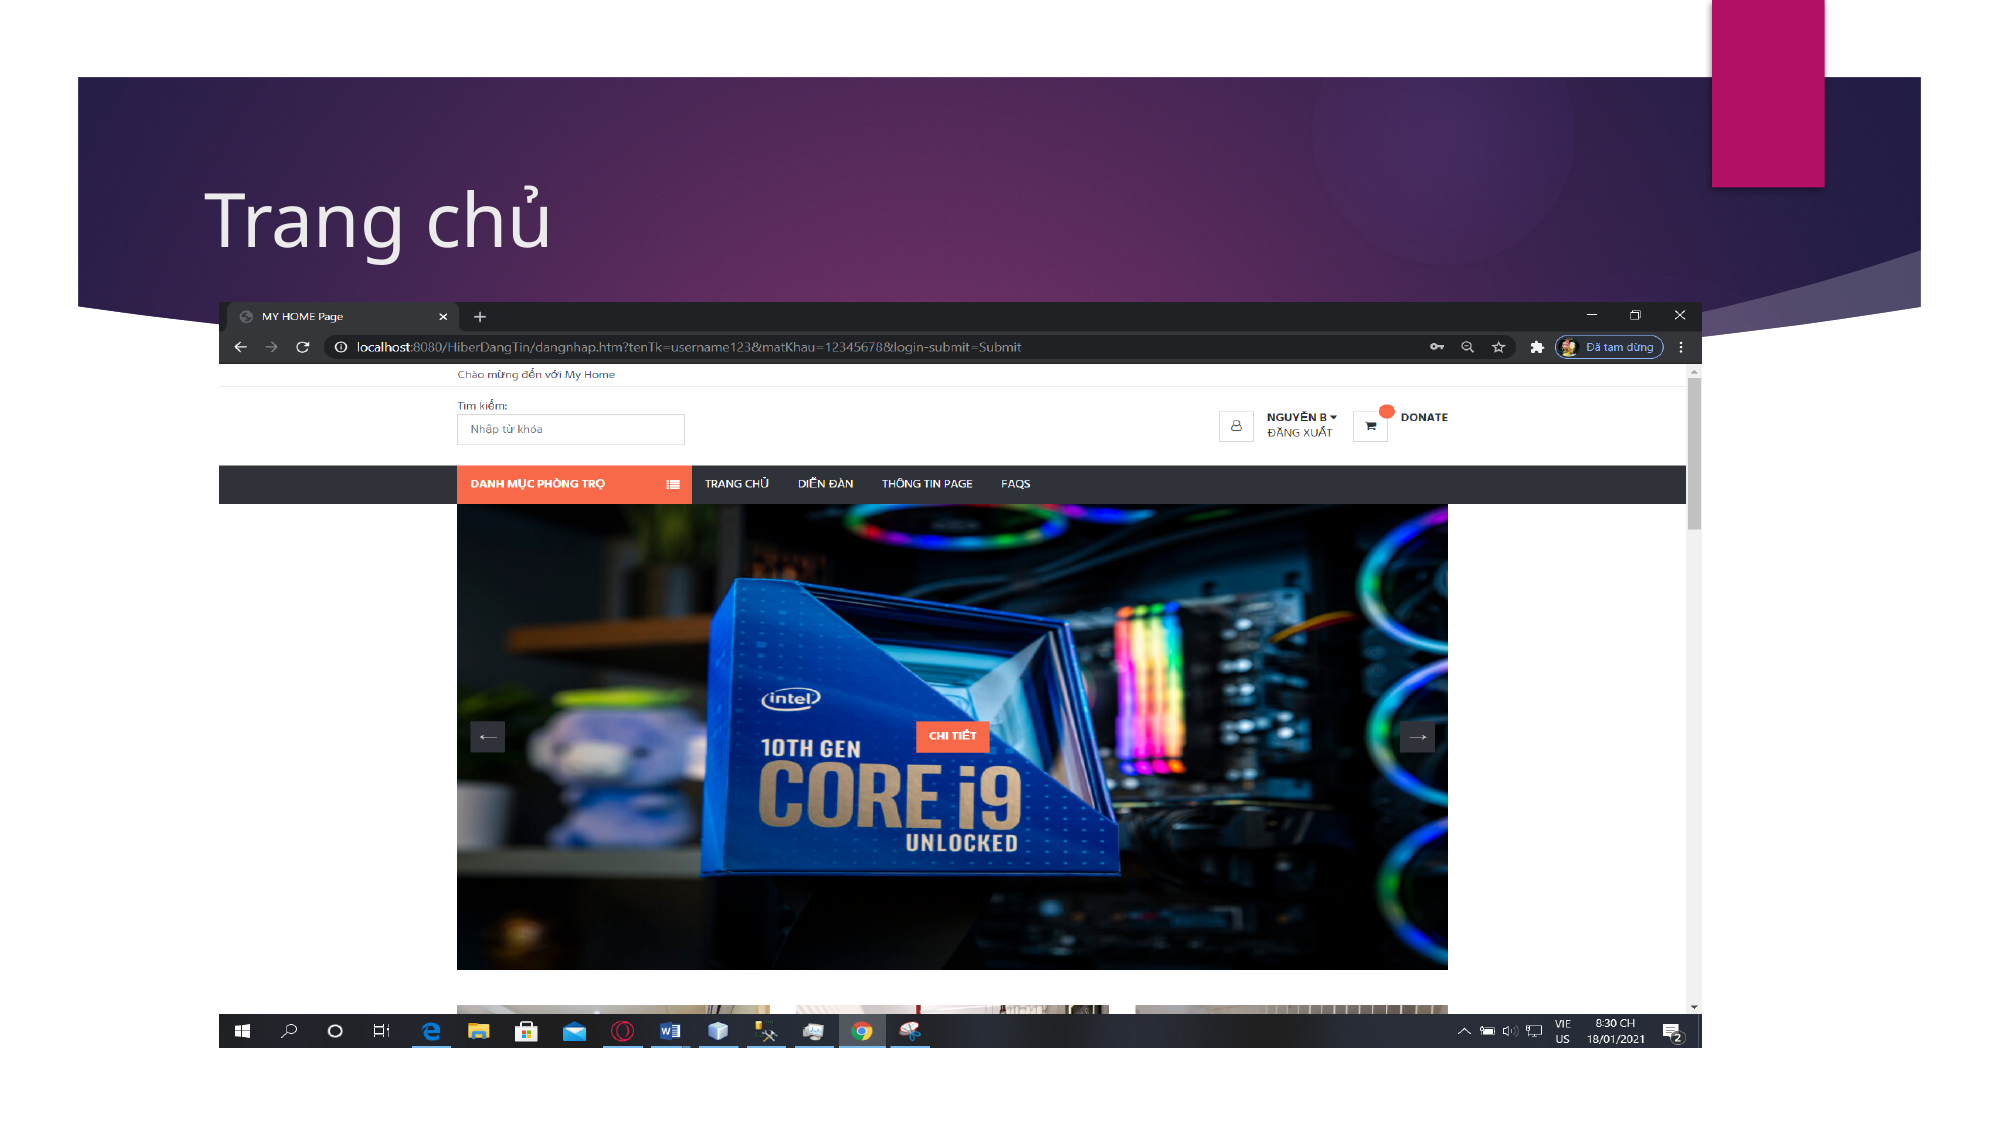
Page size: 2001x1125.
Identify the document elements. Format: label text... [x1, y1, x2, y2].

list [219, 301, 1702, 1048]
title Trang chủ [189, 159, 1627, 276]
